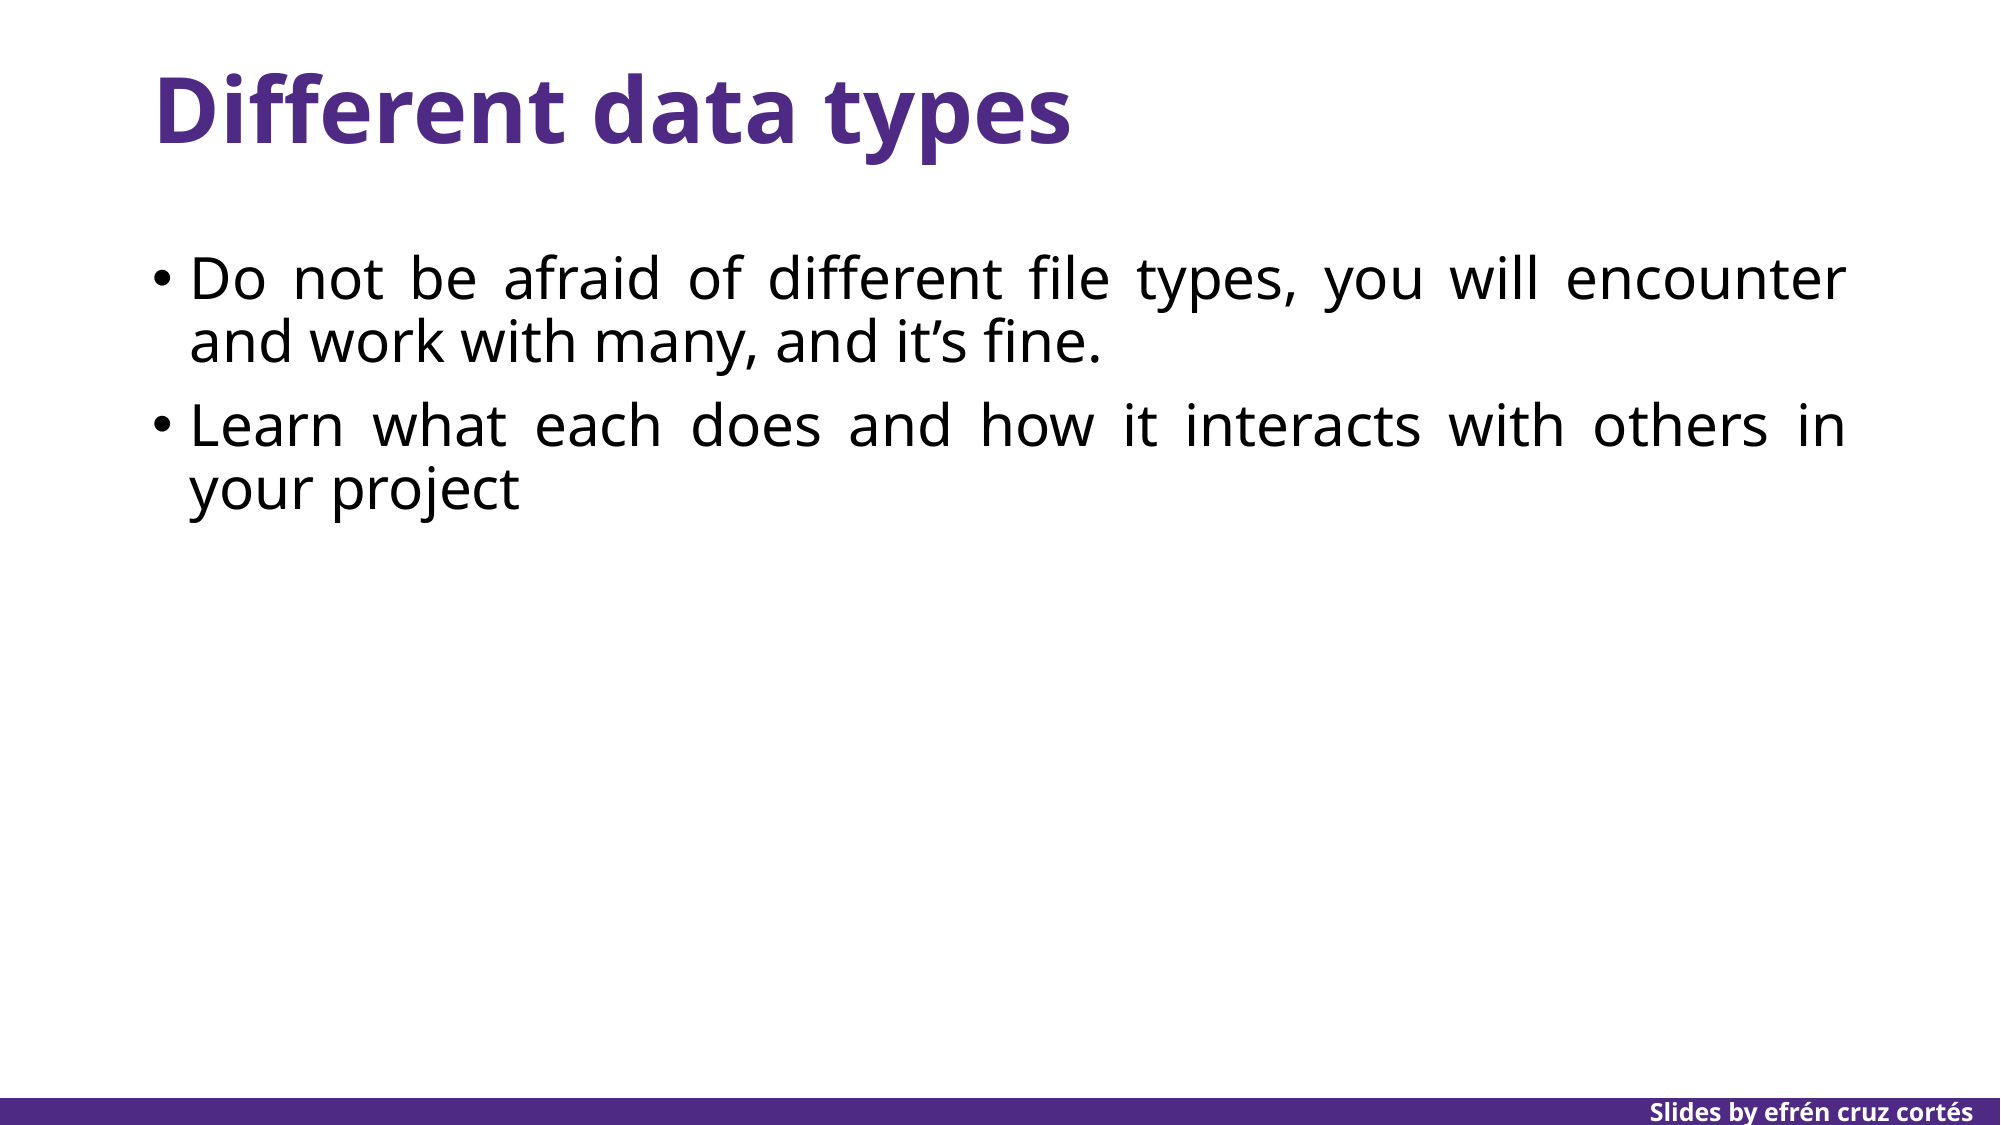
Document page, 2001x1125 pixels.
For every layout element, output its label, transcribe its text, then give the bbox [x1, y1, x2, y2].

list Do not be afraid of different file types, you will encounter and work with many, and it’s fine. Learn what each does and how it interacts with others in your project [137, 241, 1863, 1014]
title Different data types [137, 39, 1863, 188]
